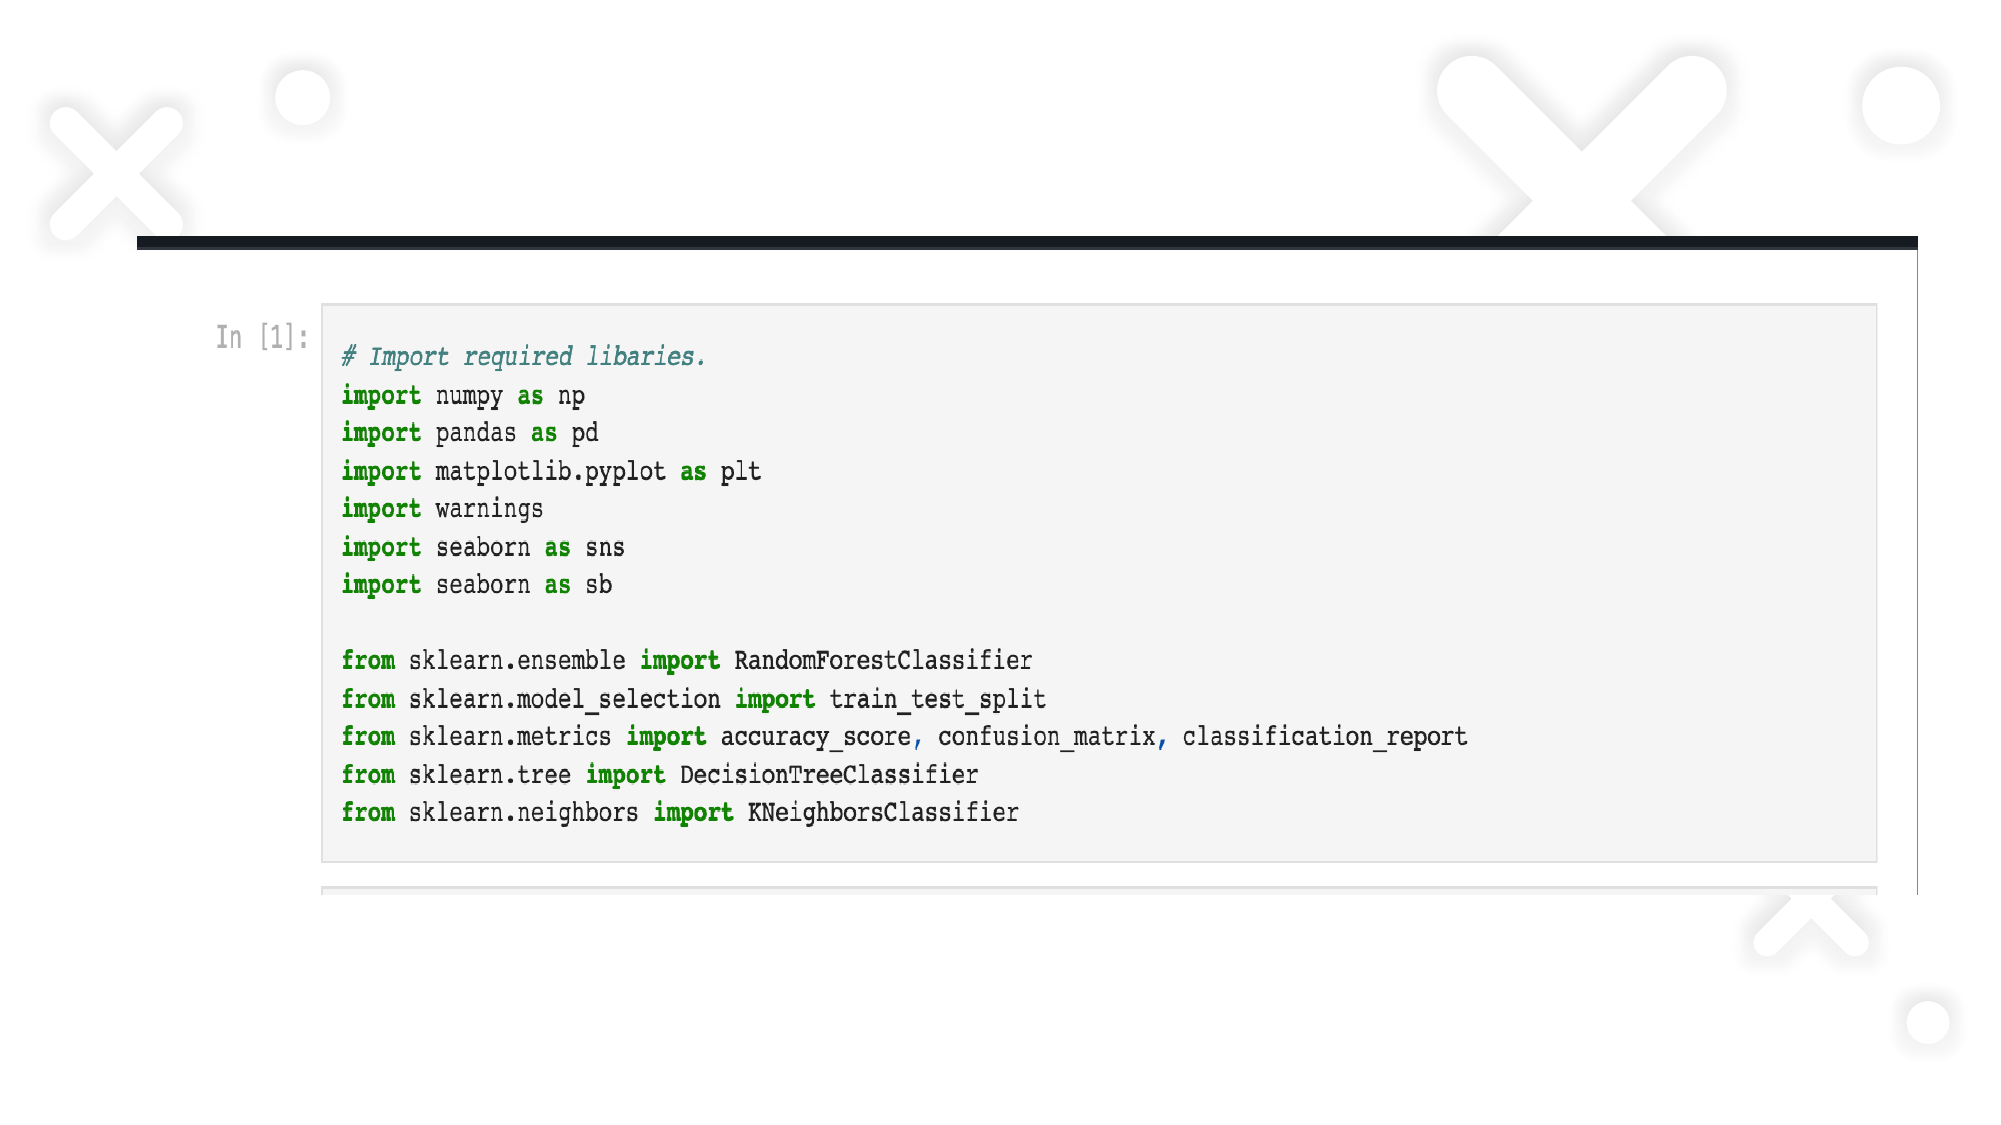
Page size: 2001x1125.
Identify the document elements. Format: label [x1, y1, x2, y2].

list [137, 236, 1918, 895]
